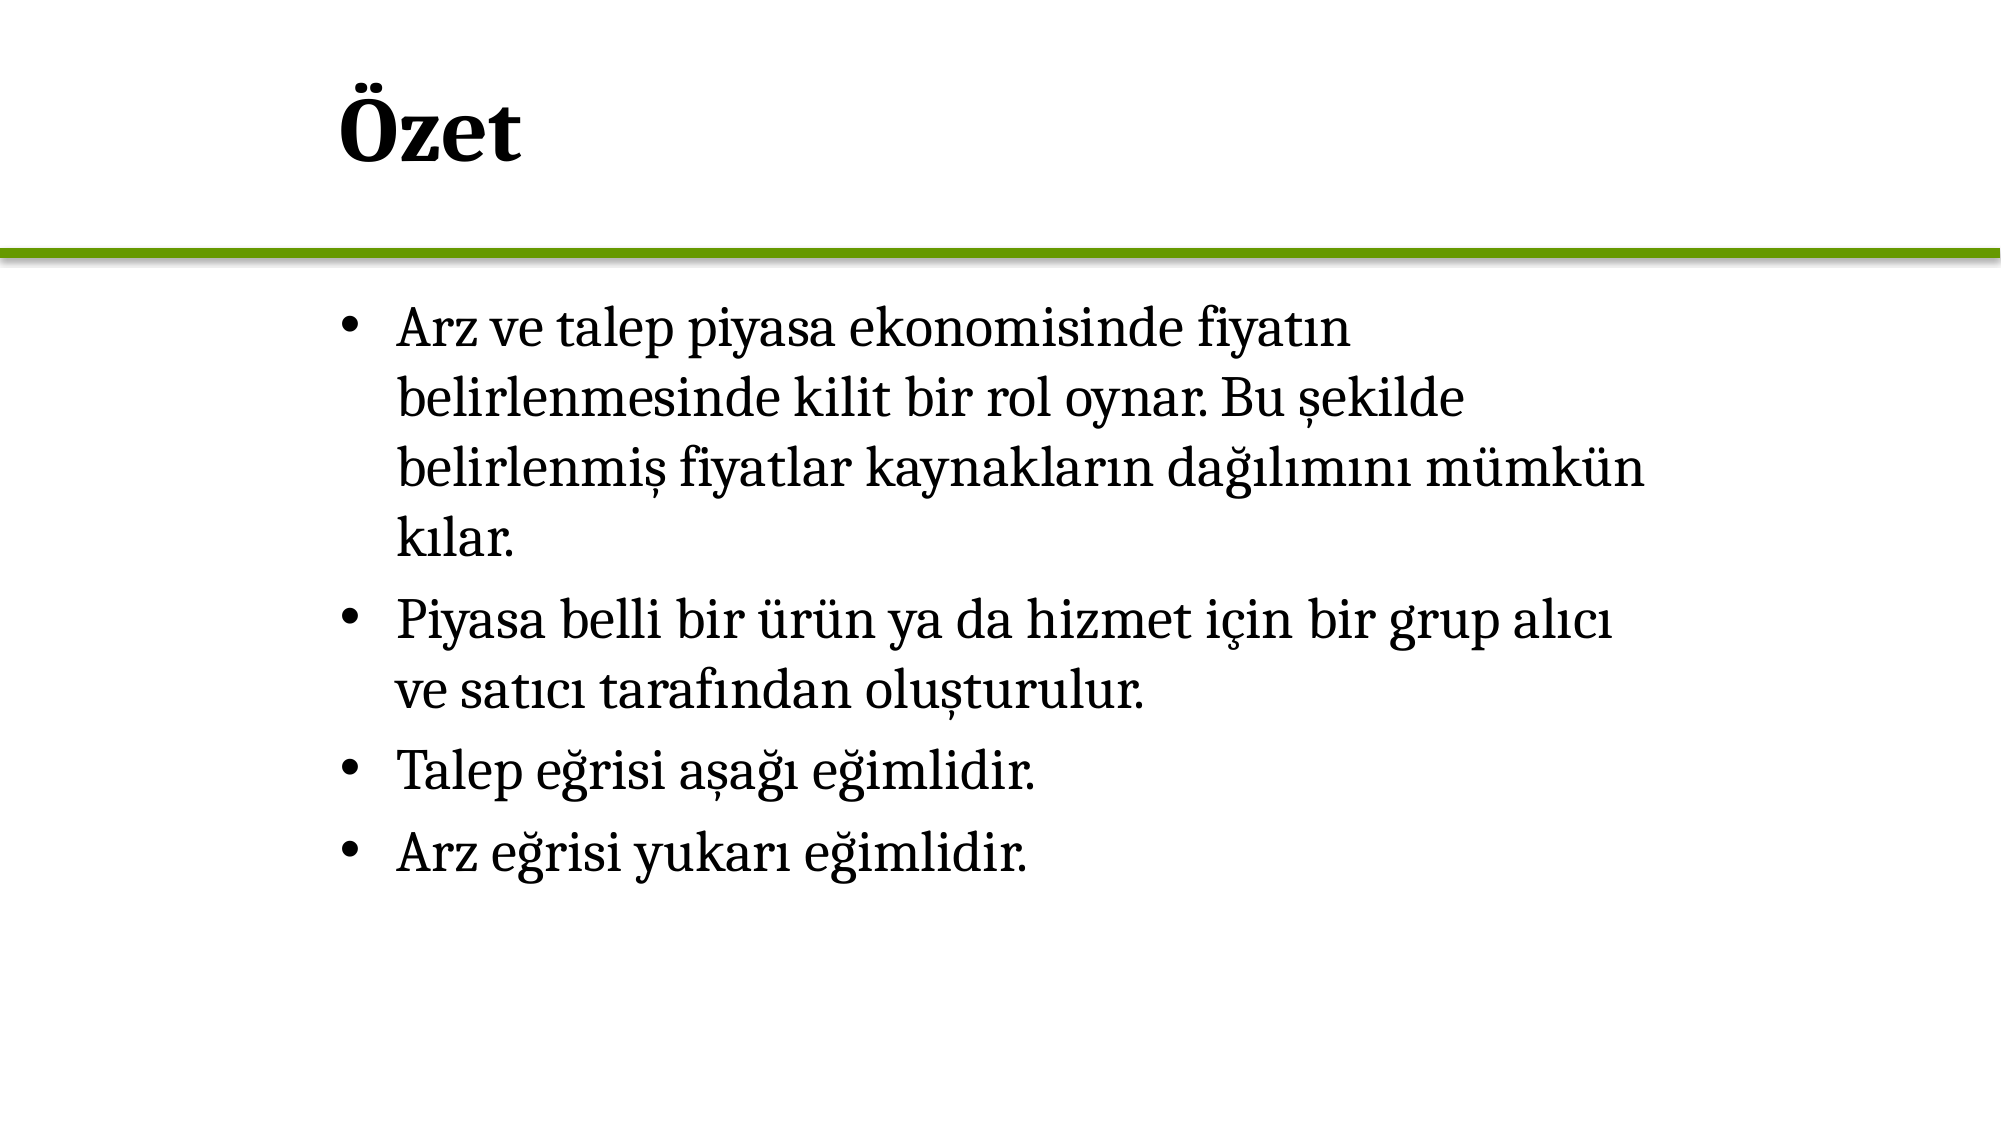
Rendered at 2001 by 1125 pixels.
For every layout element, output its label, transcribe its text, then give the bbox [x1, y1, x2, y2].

list Arz ve talep piyasa ekonomisinde fiyatın belirlenmesinde kilit bir rol oynar. Bu şekilde belirlenmiş fiyatlar kaynakların dağılımını mümkün kılar. Piyasa belli bir ürün ya da hizmet için bir grup alıcı ve satıcı tarafından oluşturulur. Talep eğrisi aşağı eğimlidir. Arz eğrisi yukarı eğimlidir. [324, 280, 1675, 1085]
title Özet [324, 0, 1675, 251]
